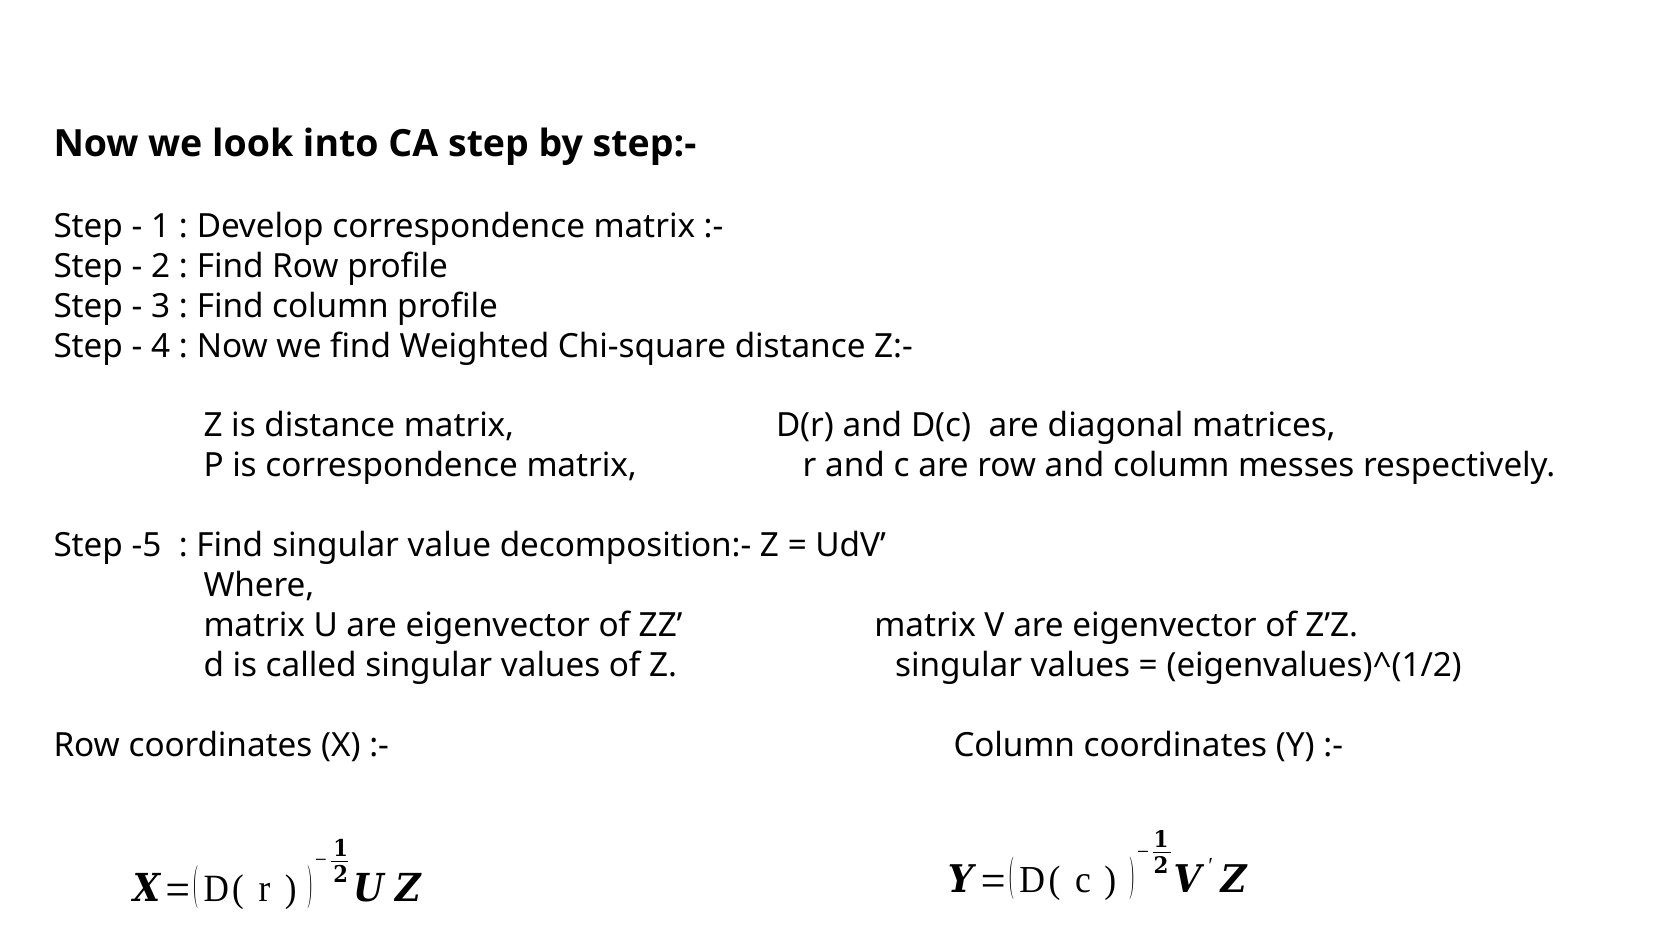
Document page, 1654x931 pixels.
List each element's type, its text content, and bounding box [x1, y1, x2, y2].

text_box Now we look into CA step by step:- Step - 1 : Develop correspondence matrix :- Step - 2 : Find Row profile Step - 3 : Find column profile Step - 4 : Now we find Weighted Chi-square distance Z:- Z is distance matrix, D(r) and D(c) are diagonal matrices, P is correspondence matrix, r and c are row and column messes respectively. Step -5 : Find singular value decomposition:- Z = UdV’ Where, matrix U are eigenvector of ZZ’ matrix V are eigenvector of Z’Z. d is called singular values of Z. singular values = (eigenvalues)^(1/2) Row coordinates (X) :- Column coordinates (Y) :- [38, 111, 1644, 811]
